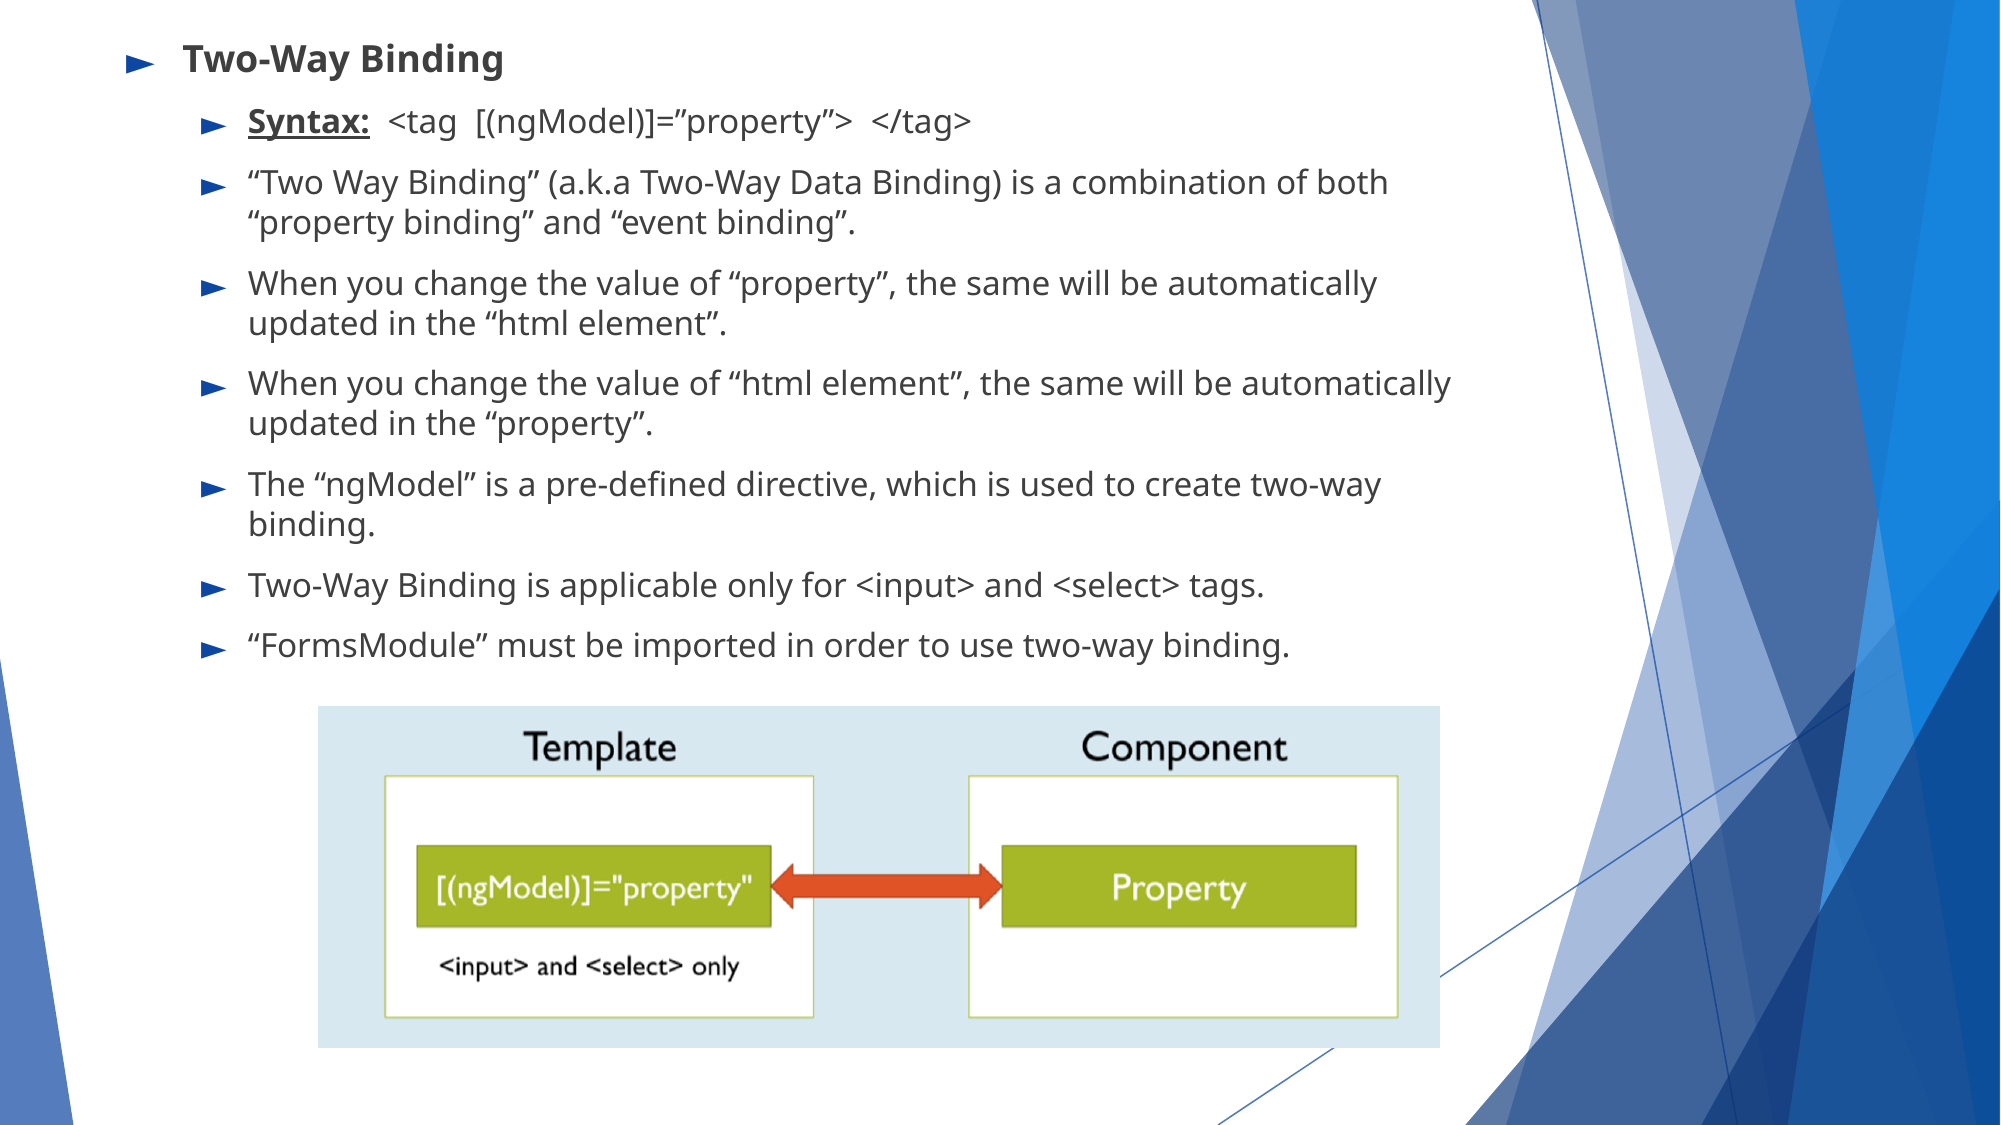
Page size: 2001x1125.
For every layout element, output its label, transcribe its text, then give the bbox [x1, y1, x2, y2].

picture [318, 706, 1441, 1048]
list Two-Way Binding Syntax: <tag [(ngModel)]=”property”> </tag> “Two Way Binding” (a.k.a Two-Way Data Binding) is a combination of both “property binding” and “event binding”. When you change the value of “property”, the same will be automatically updated in the “html element”. When you change the value of “html element”, the same will be automatically updated in the “property”. The “ngModel” is a pre-defined directive, which is used to create two-way binding. Two-Way Binding is applicable only for <input> and <select> tags. “FormsModule” must be imported in order to use two-way binding. [111, 27, 1522, 1096]
